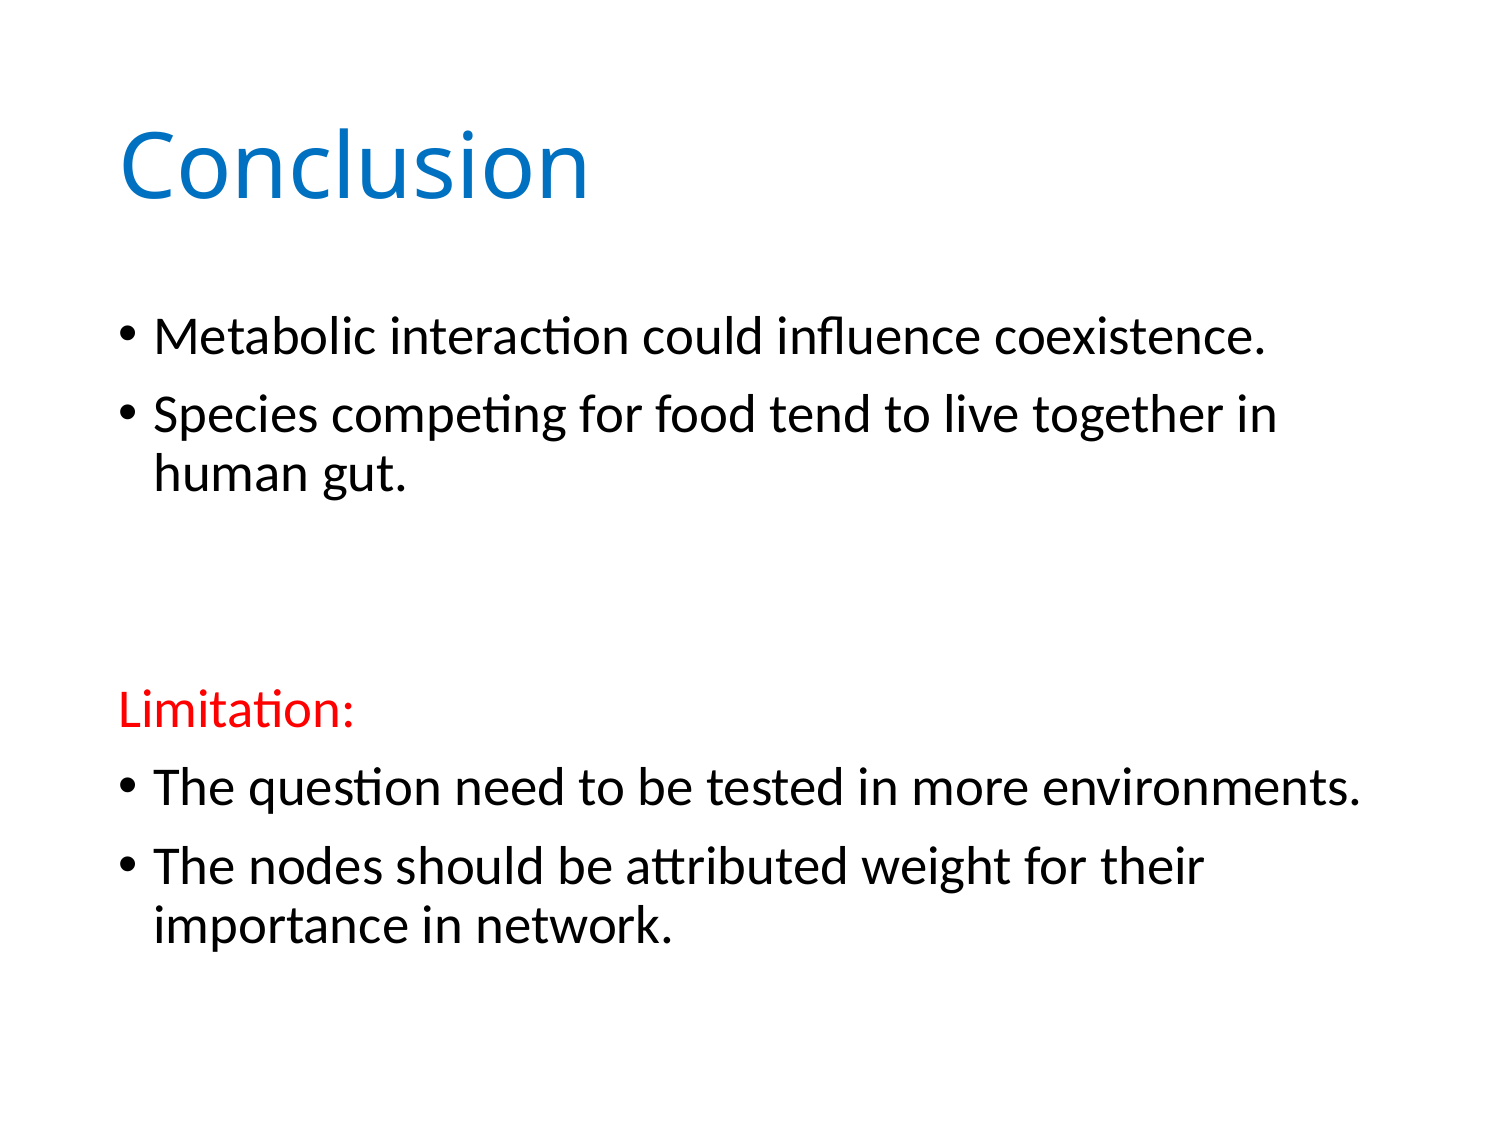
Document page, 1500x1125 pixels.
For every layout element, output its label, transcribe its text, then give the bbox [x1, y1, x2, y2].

title Conclusion [103, 59, 1397, 278]
list Metabolic interaction could influence coexistence. Species competing for food tend to live together in human gut. Limitation: The question need to be tested in more environments. The nodes should be attributed weight for their importance in network. [103, 299, 1397, 1014]
